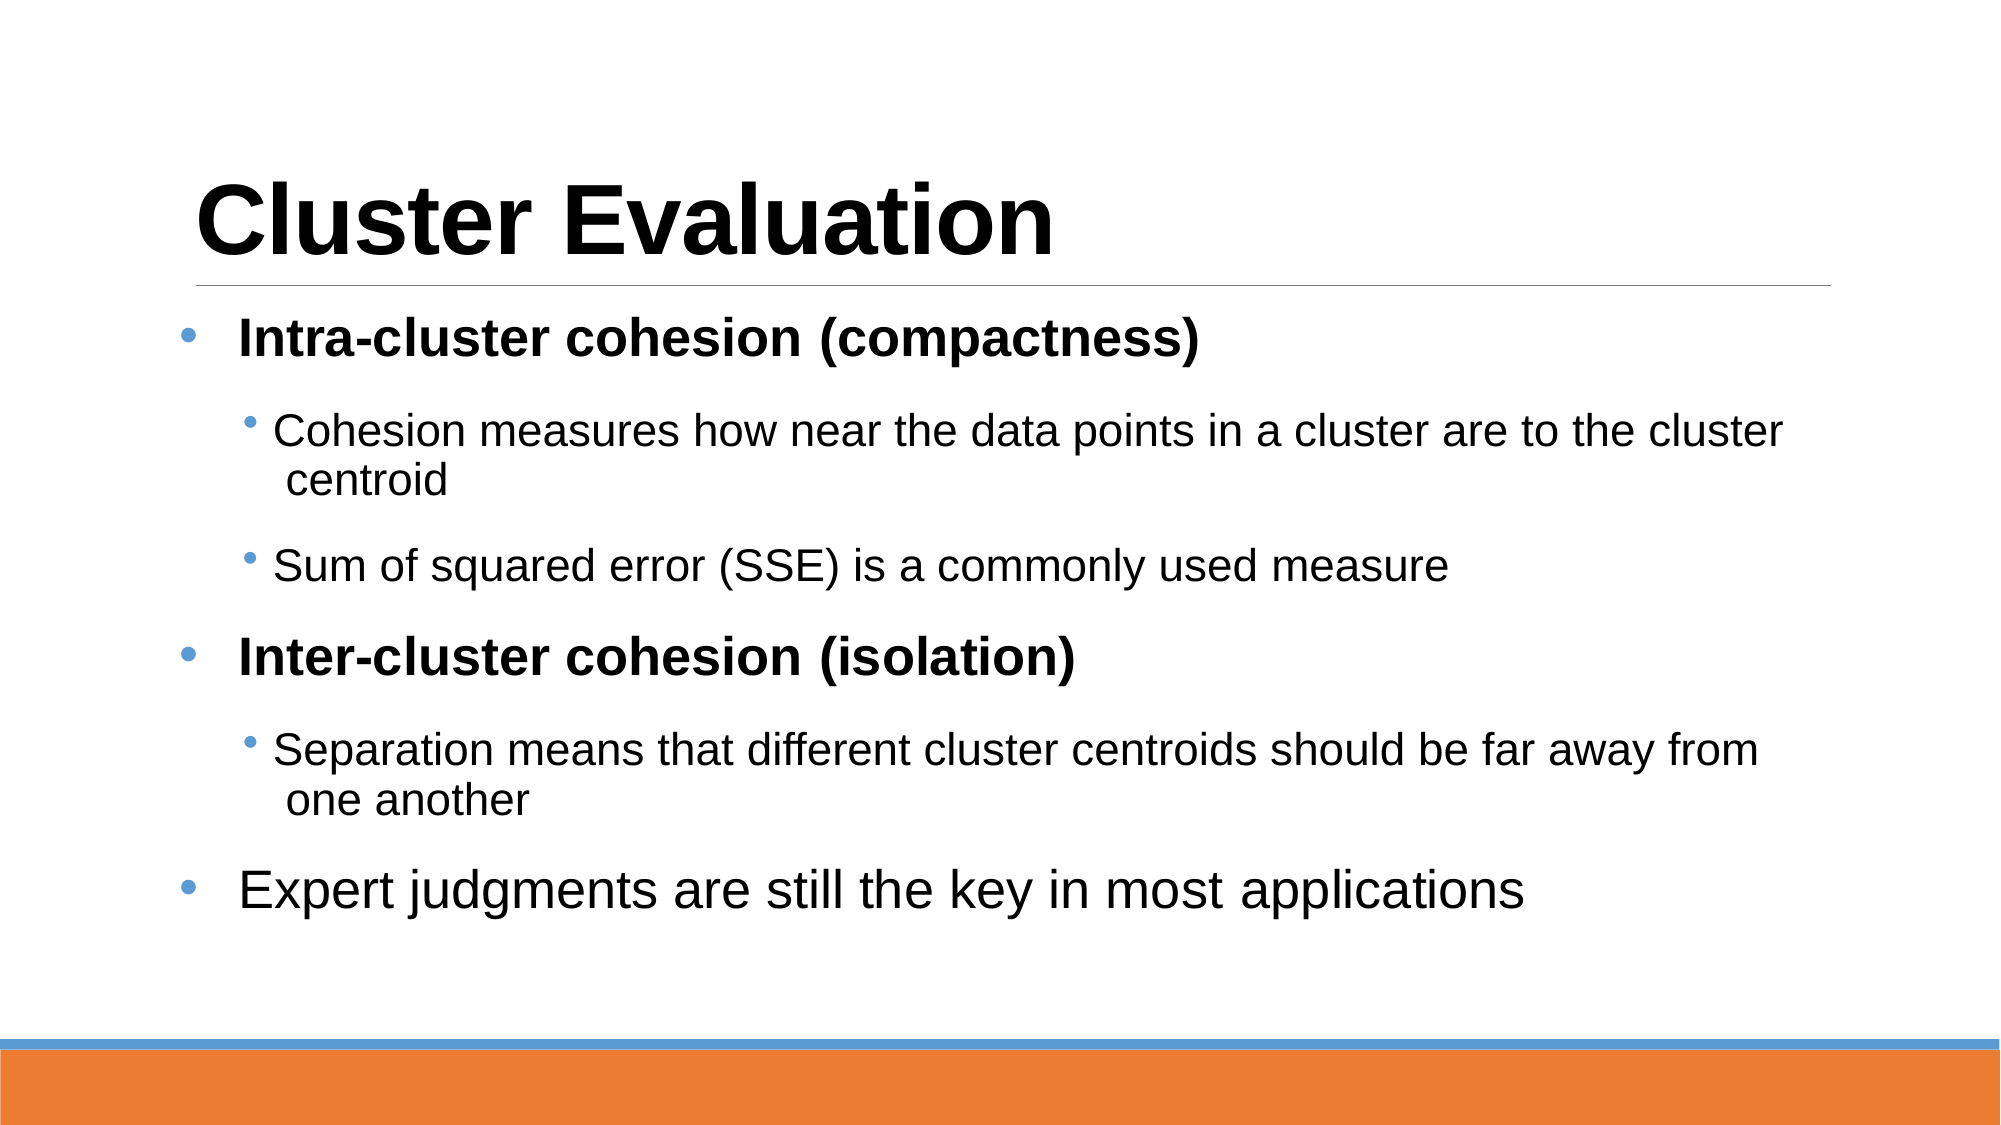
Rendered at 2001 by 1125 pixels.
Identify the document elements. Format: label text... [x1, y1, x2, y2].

text_box Intra-cluster cohesion (compactness) Cohesion measures how near the data points in a cluster are to the cluster centroid Sum of squared error (SSE) is a commonly used measure Inter-cluster cohesion (isolation) Separation means that different cluster centroids should be far away from one another Expert judgments are still the key in most applications [177, 261, 1789, 920]
title Cluster Evaluation [192, 152, 1058, 261]
